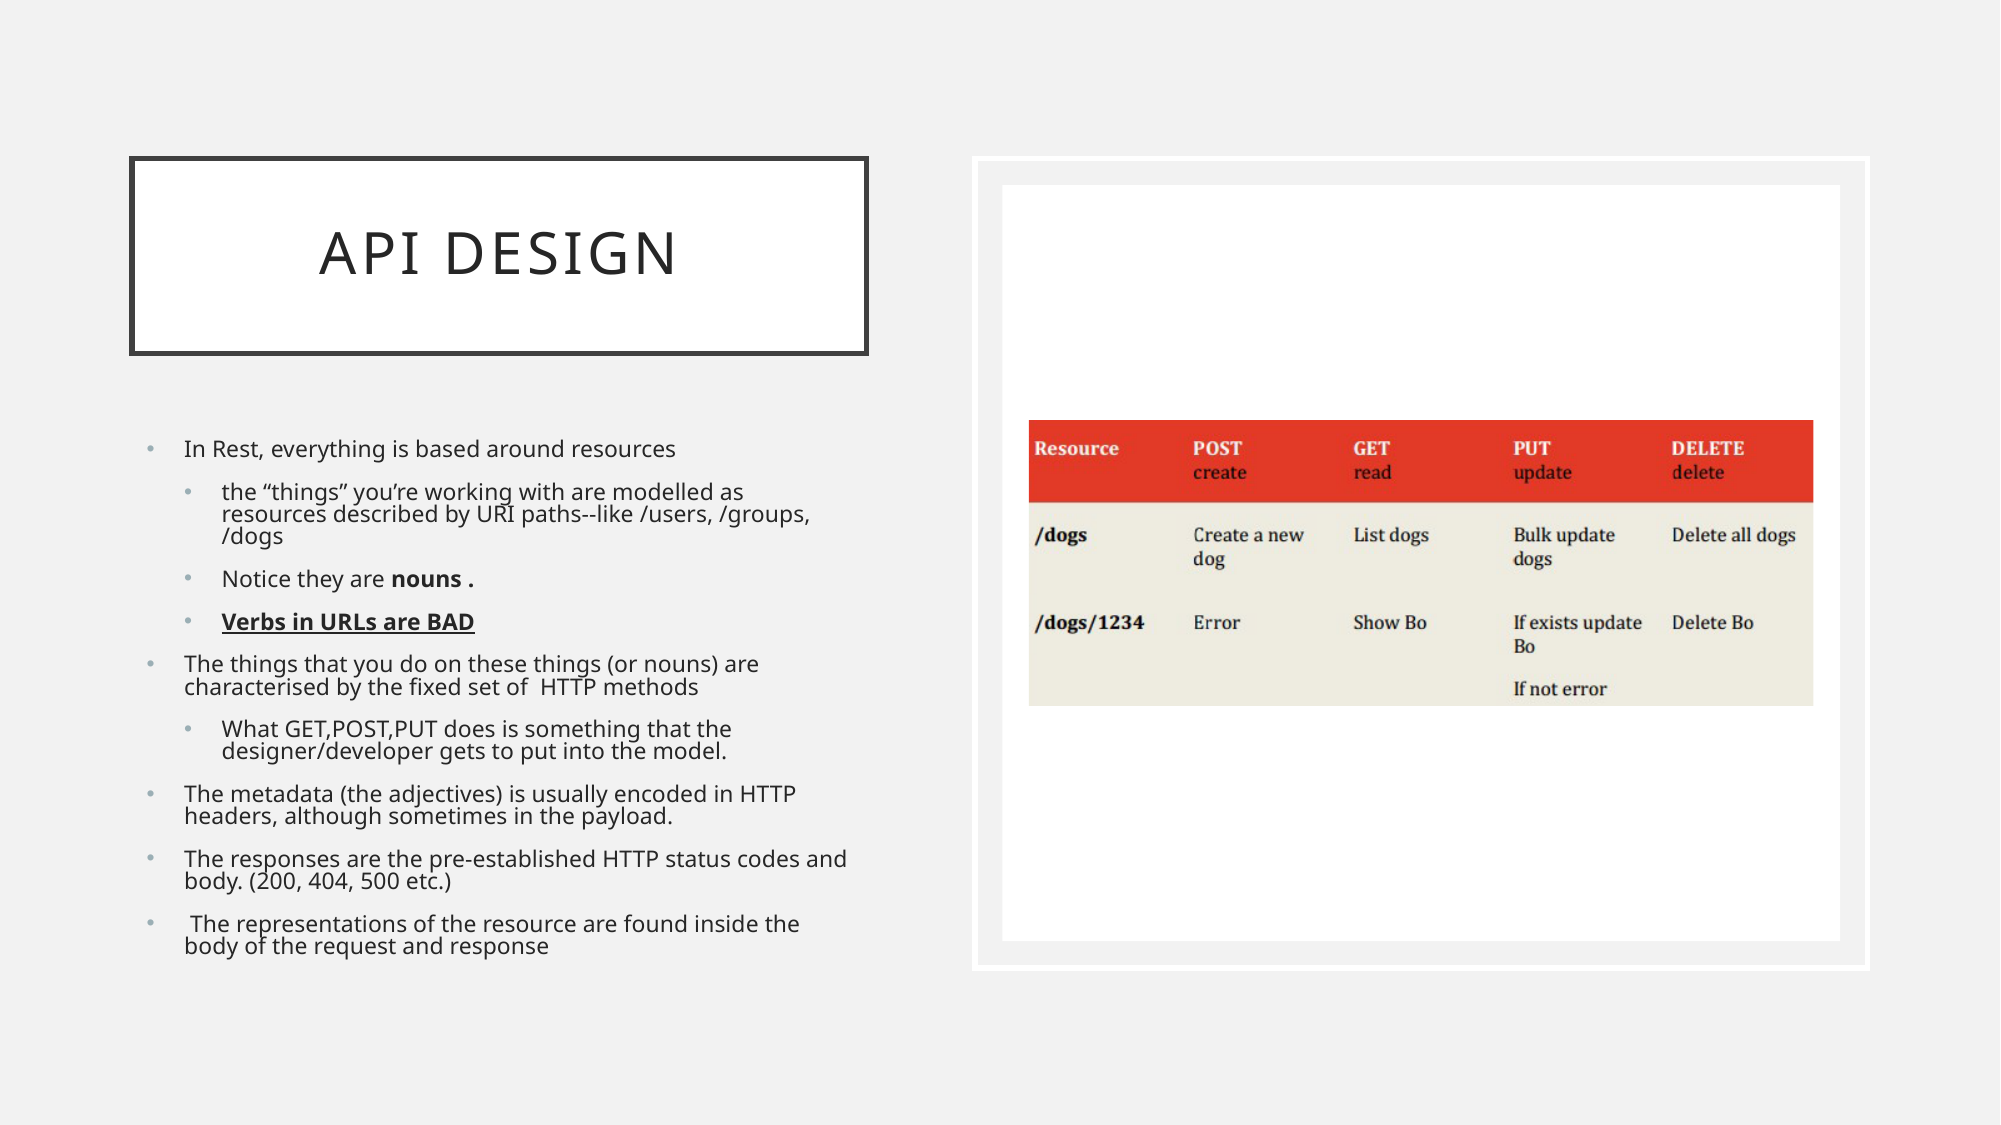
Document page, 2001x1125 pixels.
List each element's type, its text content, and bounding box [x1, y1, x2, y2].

title API Design [129, 156, 869, 356]
text_box [974, 157, 1868, 969]
picture [1028, 420, 1814, 706]
text_box [1001, 184, 1841, 942]
list In Rest, everything is based around resources the “things” you’re working with are modelled as resources described by URI paths--like /users, /groups, /dogs Notice they are nouns . Verbs in URLs are BAD The things that you do on these things (or nouns) are characterised by the fixed set of HTTP methods What GET,POST,PUT does is something that the designer/developer gets to put into the model. The metadata (the adjectives) is usually encoded in HTTP headers, although sometimes in the payload. The responses are the pre-established HTTP status codes and body. (200, 404, 500 etc.) The representations of the resource are found inside the body of the request and response [131, 432, 869, 968]
